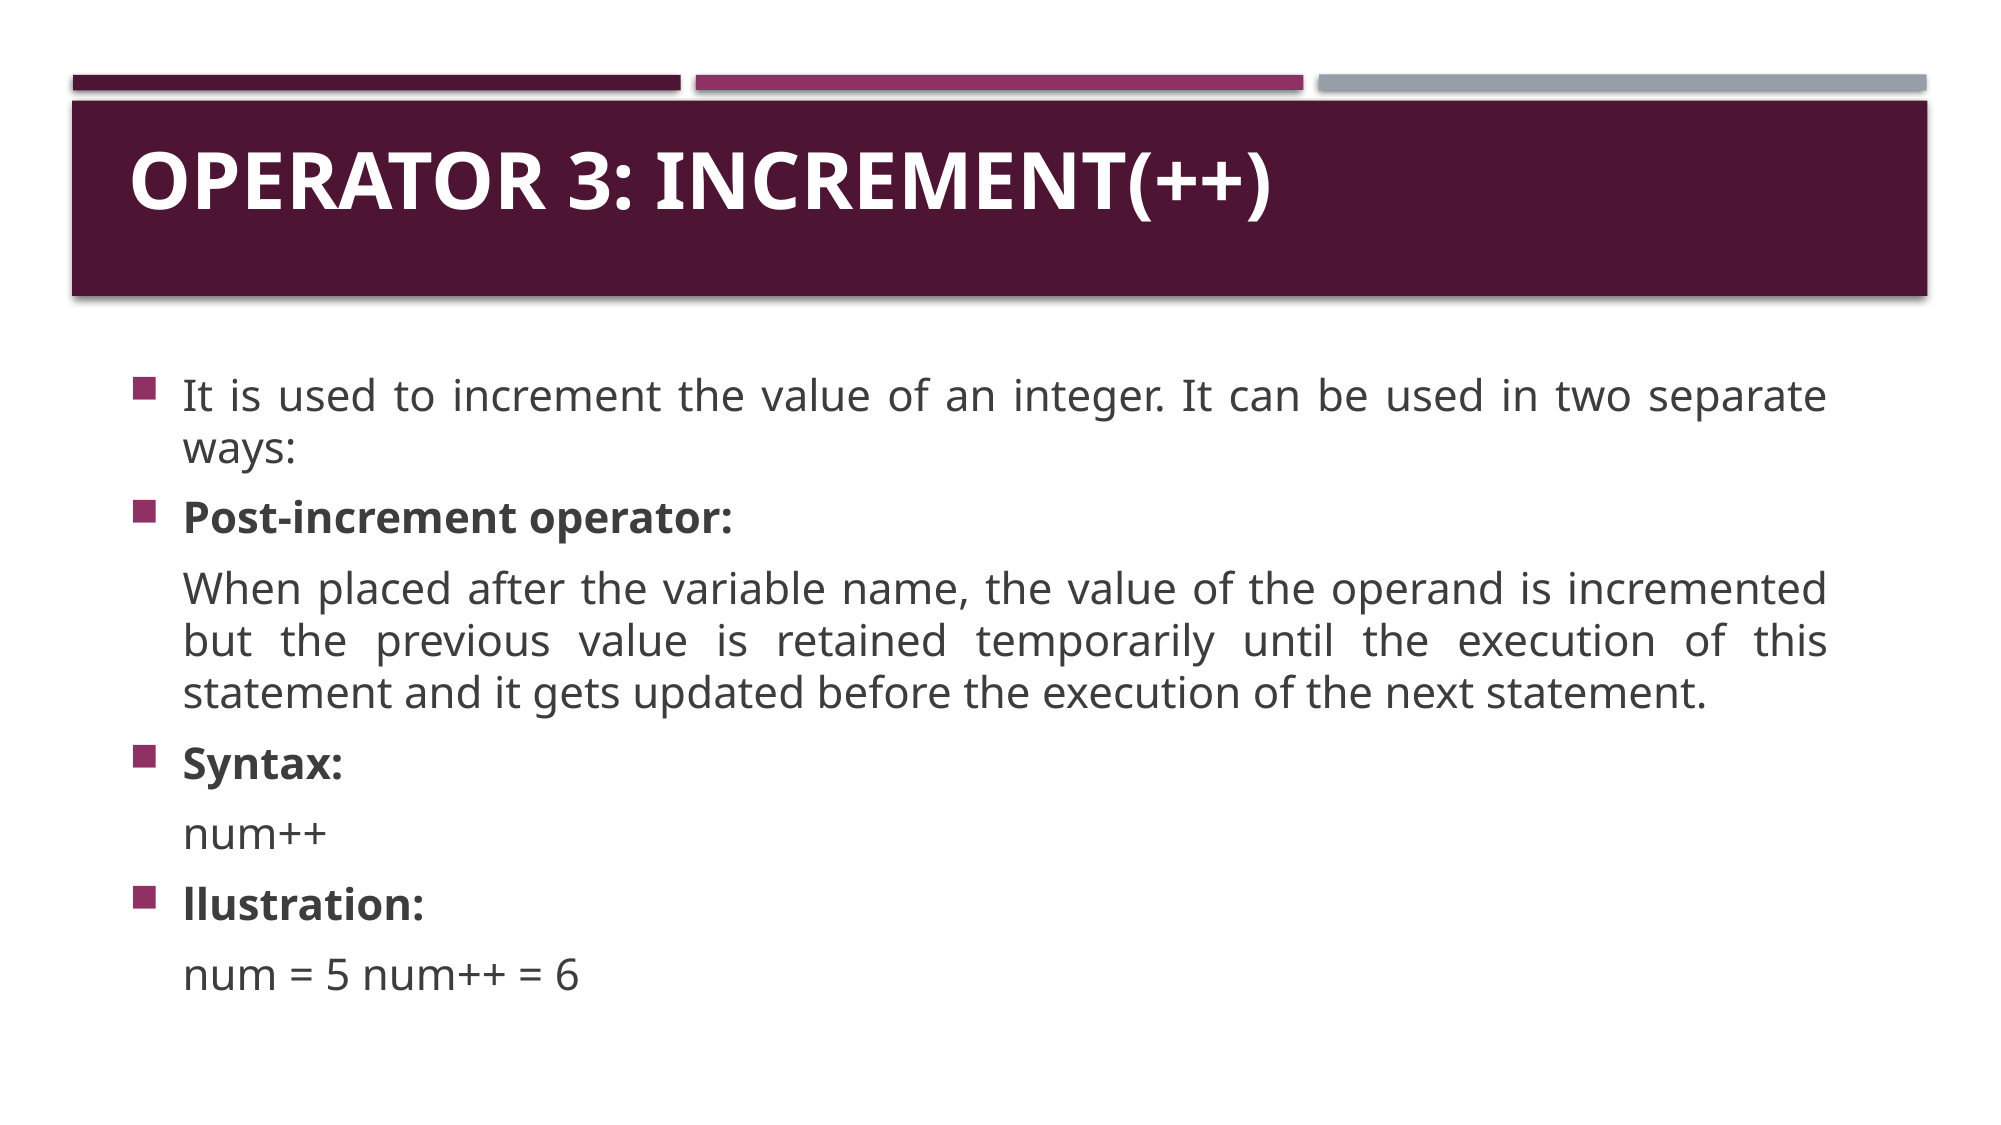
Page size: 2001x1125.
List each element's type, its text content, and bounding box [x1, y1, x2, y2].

title Operator 3: Increment(++) [114, 152, 1464, 328]
list It is used to increment the value of an integer. It can be used in two separate ways: Post-increment operator: When placed after the variable name, the value of the operand is incremented but the previous value is retained temporarily until the execution of this statement and it gets updated before the execution of the next statement. Syntax: num++ llustration: num = 5 num++ = 6 [114, 360, 1845, 1013]
